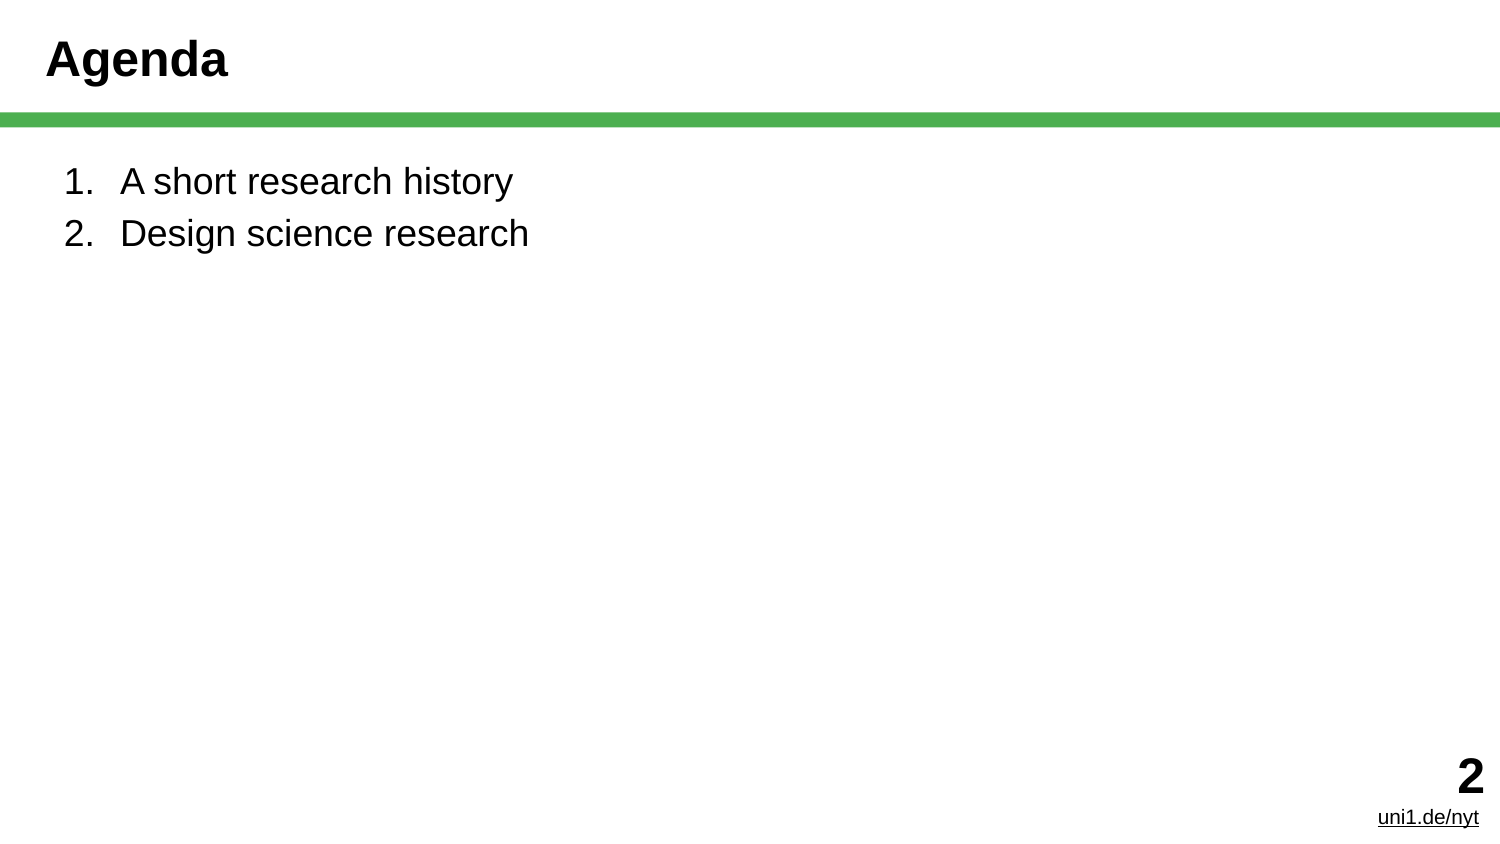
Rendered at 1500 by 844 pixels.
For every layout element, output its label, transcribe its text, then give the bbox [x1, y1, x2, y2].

slide_number ‹#› uni1.de/nyt [1200, 693, 1500, 844]
title Agenda [0, 0, 1500, 113]
list A short research history Design science research [45, 150, 1455, 825]
